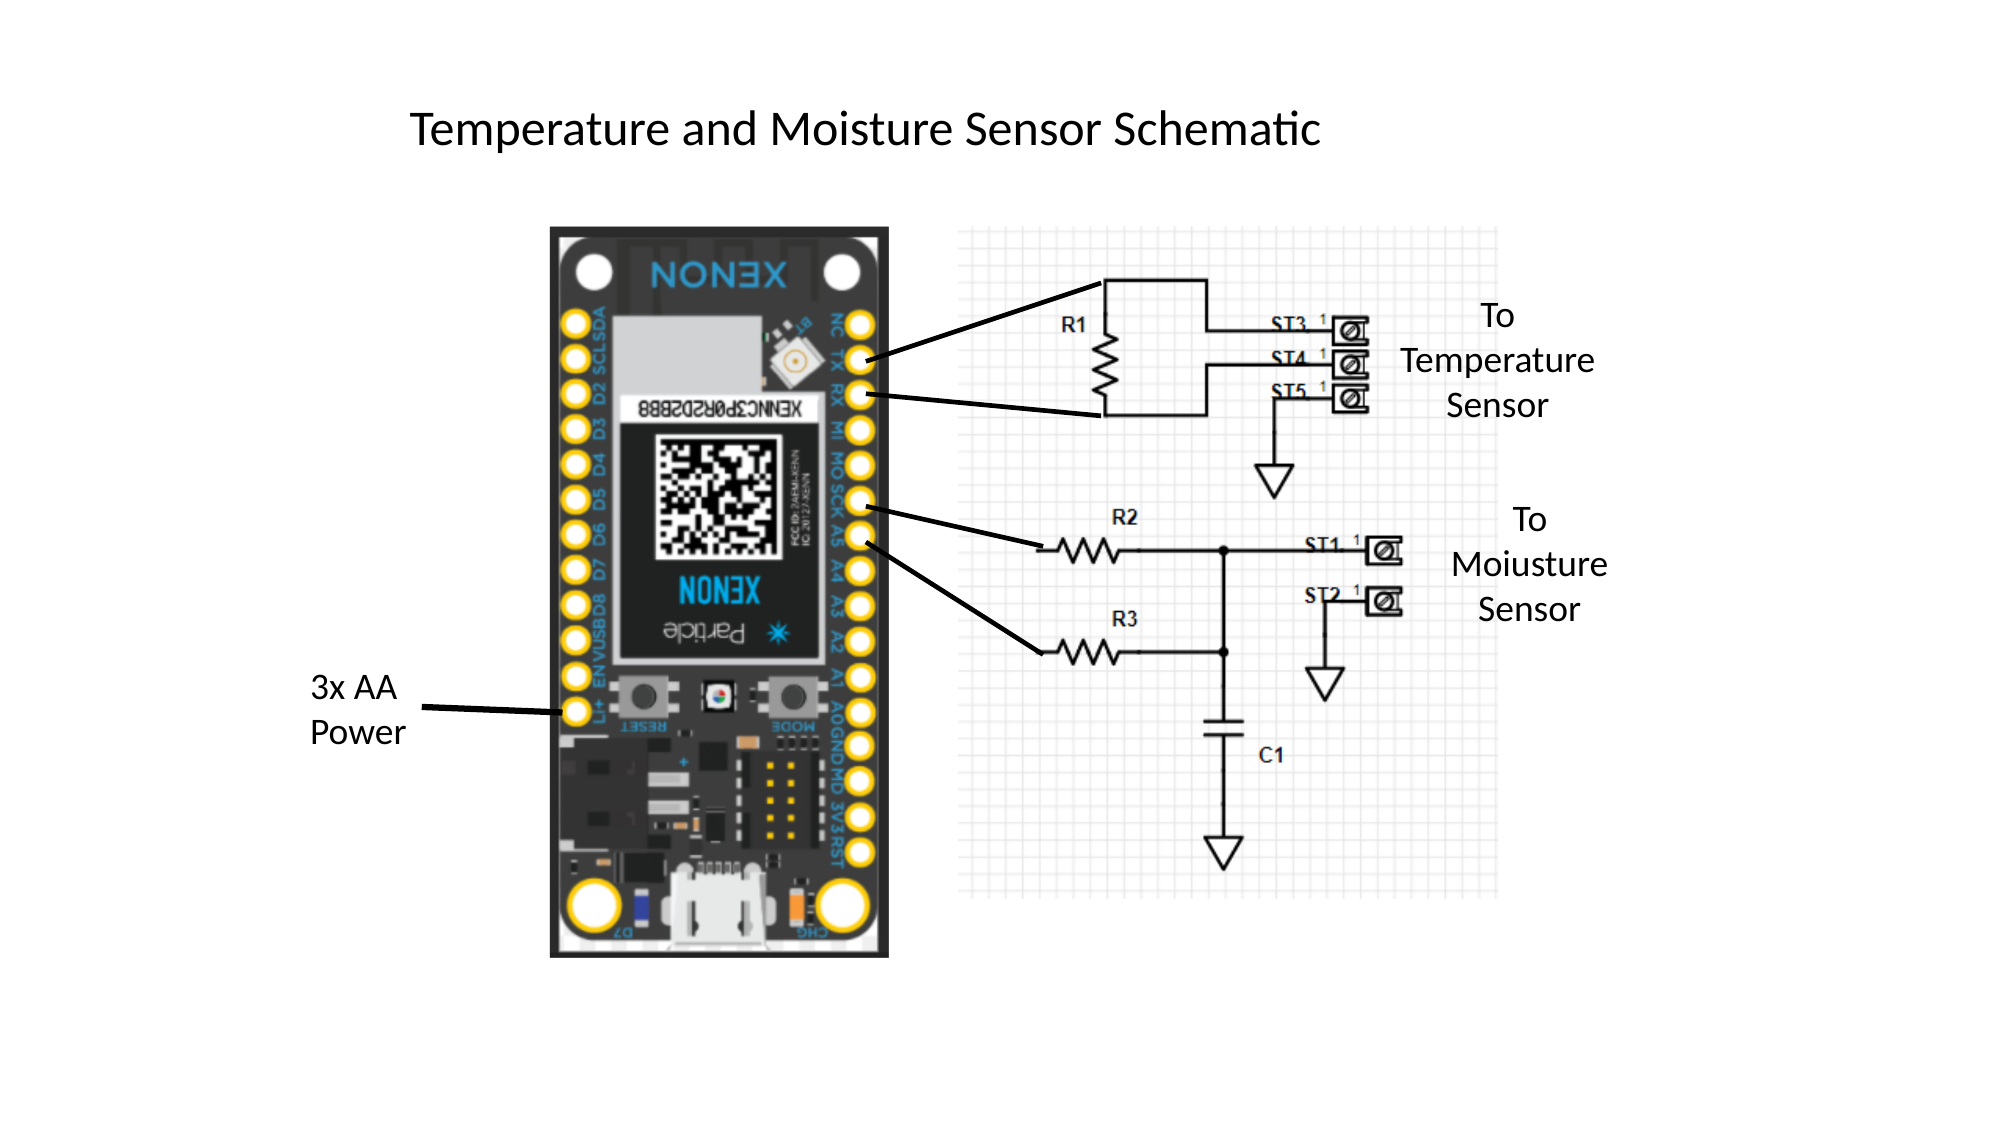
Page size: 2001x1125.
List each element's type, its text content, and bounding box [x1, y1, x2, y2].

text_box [865, 393, 1102, 416]
picture [549, 226, 889, 958]
picture [958, 226, 1498, 899]
text_box To Temperature Sensor [1498, 282, 1611, 478]
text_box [865, 282, 1102, 362]
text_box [865, 547, 1044, 655]
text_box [422, 707, 563, 713]
text_box Temperature and Moisture Sensor Schematic [394, 88, 1337, 163]
text_box 3x AA Power [295, 654, 422, 760]
text_box To Moiusture Sensor [1498, 486, 1624, 637]
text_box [865, 506, 1044, 547]
